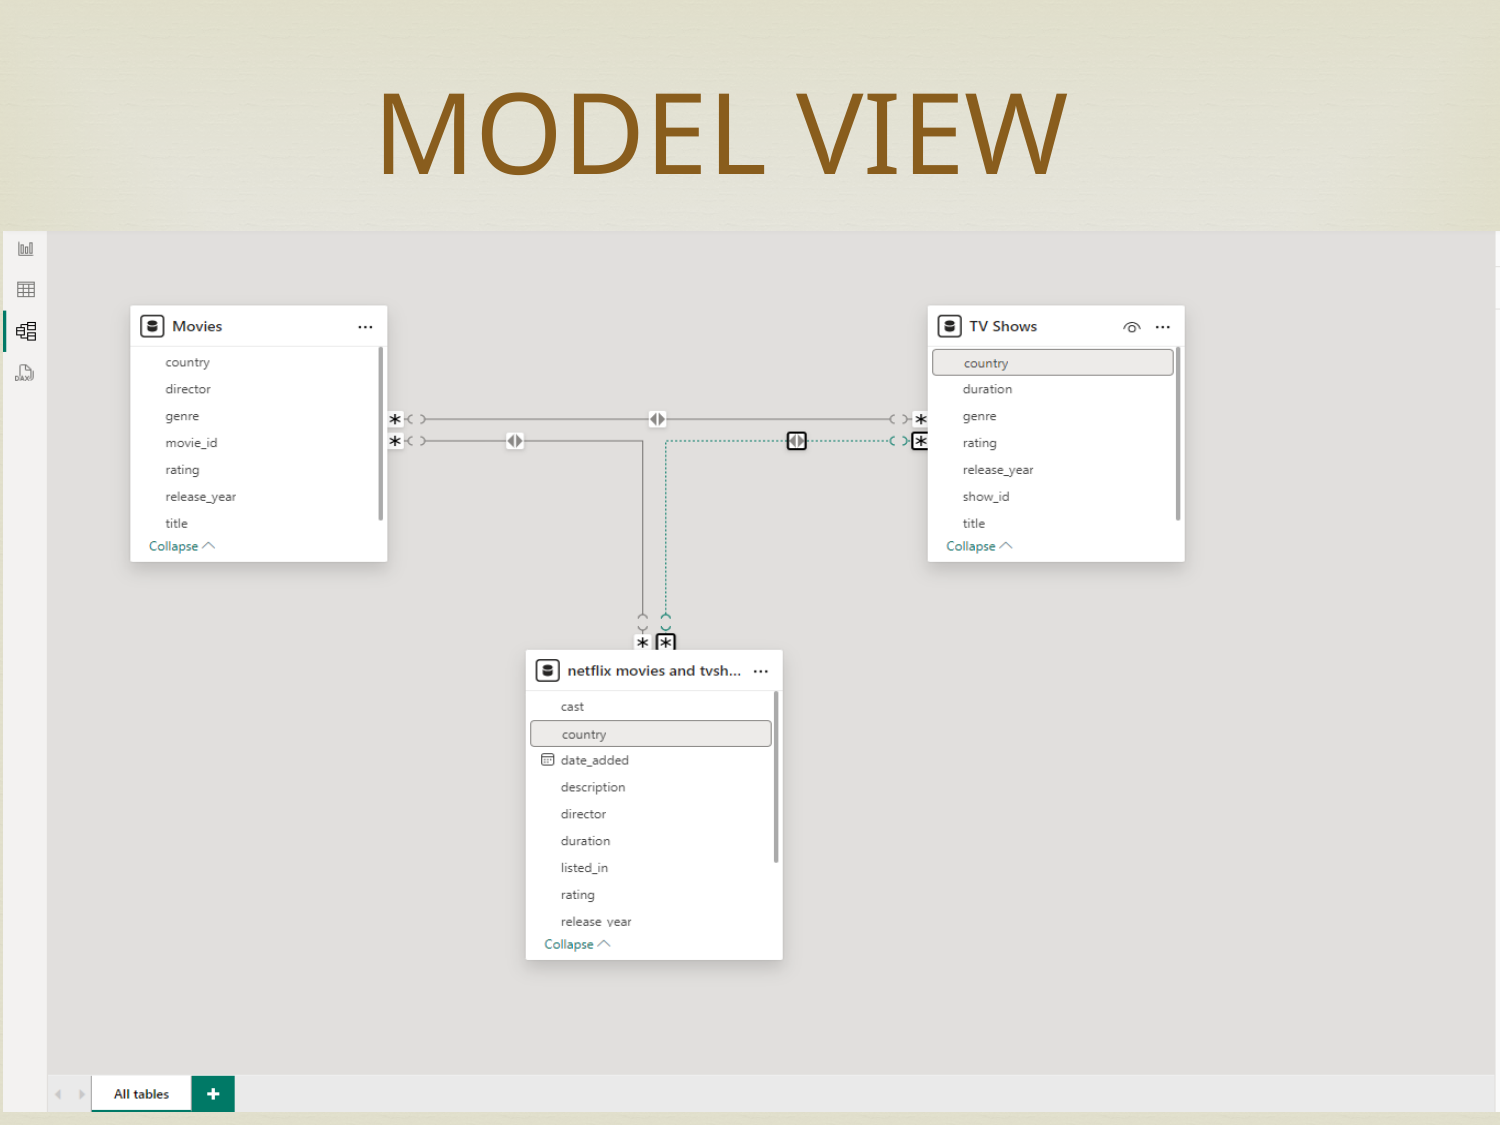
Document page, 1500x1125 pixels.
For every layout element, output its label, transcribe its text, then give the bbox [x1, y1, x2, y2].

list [2, 231, 1500, 1112]
title MODEL VIEW [100, 42, 1373, 216]
